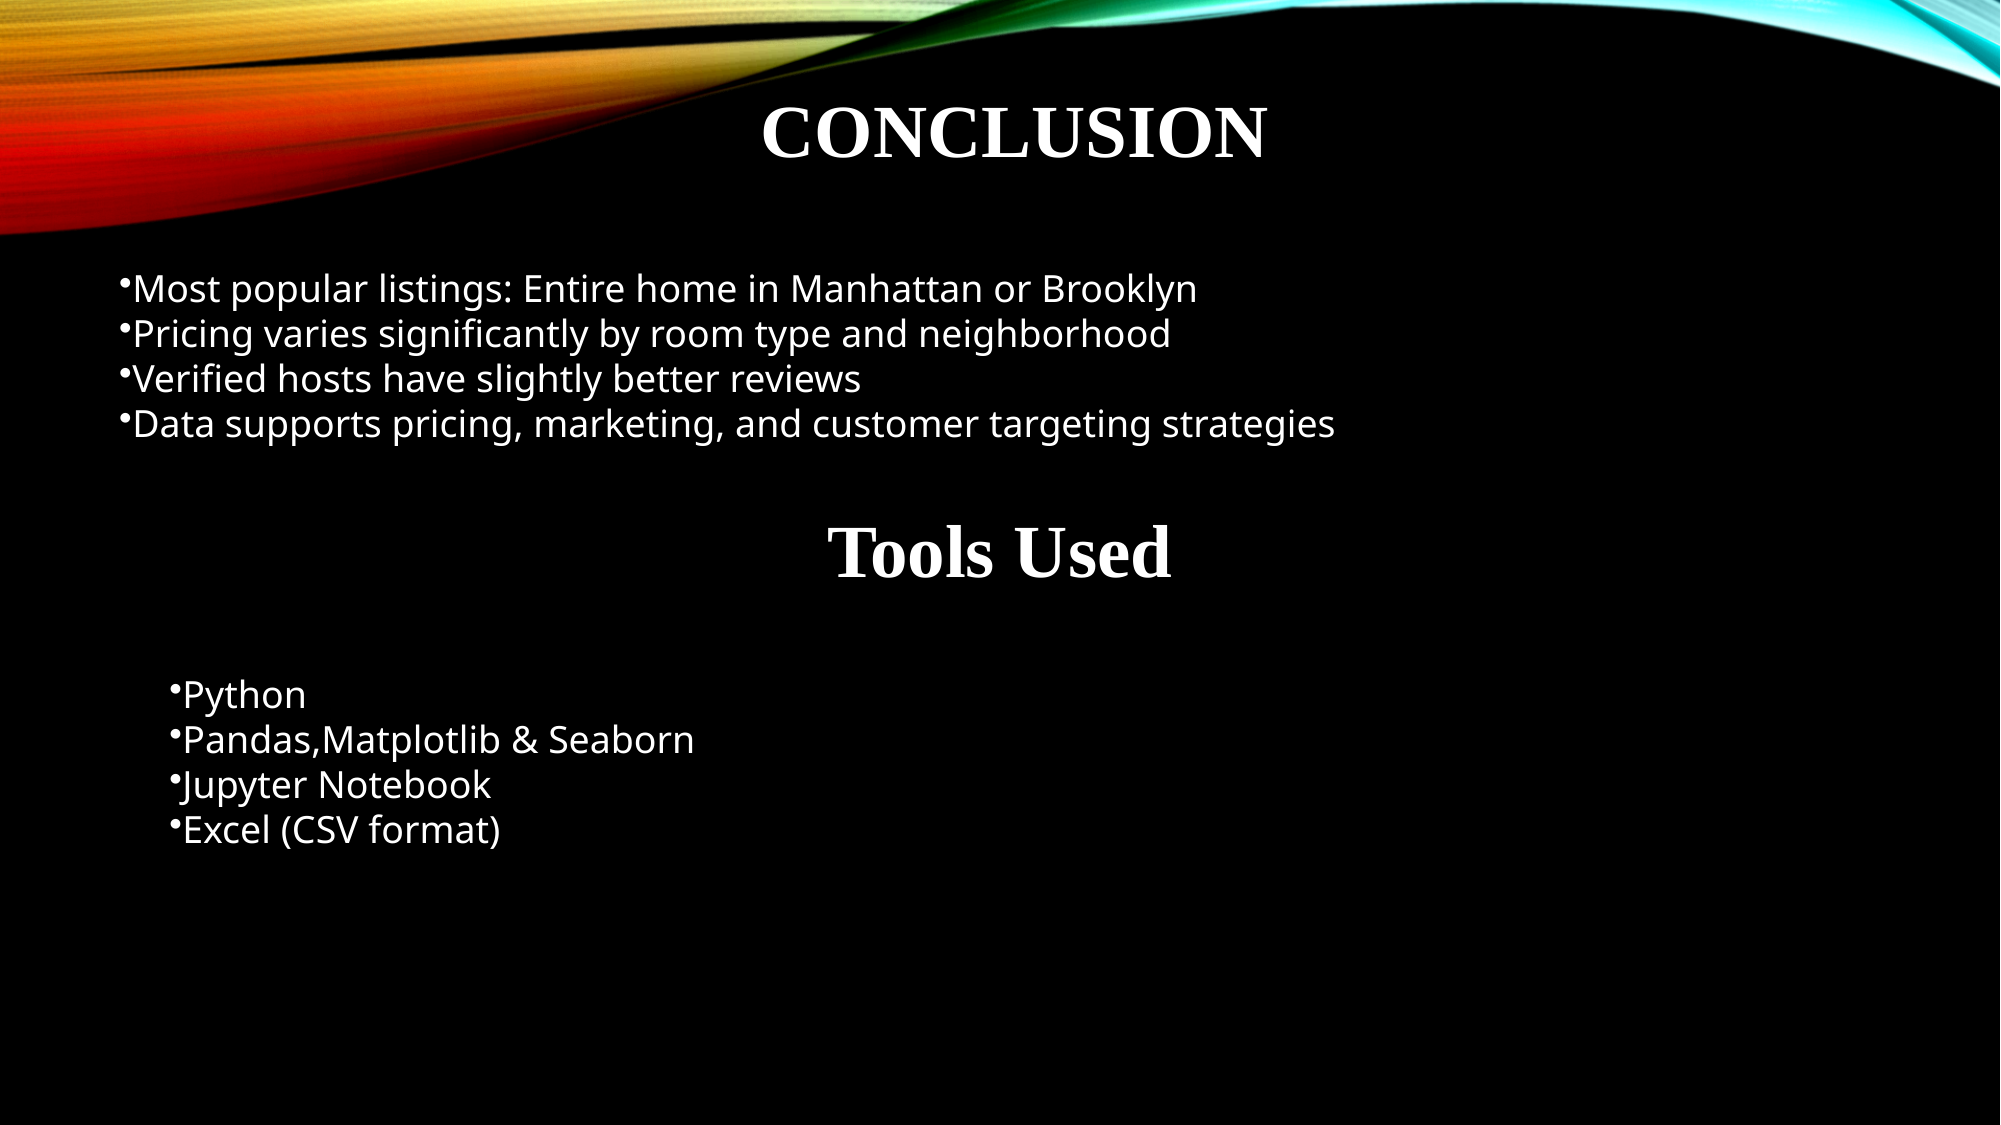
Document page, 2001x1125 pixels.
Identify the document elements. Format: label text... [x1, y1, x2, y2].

picture [0, 0, 2000, 237]
text_box Python Pandas,Matplotlib & Seaborn Jupyter Notebook Excel (CSV format) [154, 663, 712, 859]
text_box Tools Used [137, 444, 1863, 663]
text_box Most popular listings: Entire home in Manhattan or Brooklyn Pricing varies significantly by room type and neighborhood Verified hosts have slightly better reviews Data supports pricing, marketing, and customer targeting strategies [104, 257, 1353, 453]
title Conclusion [308, 26, 1722, 239]
